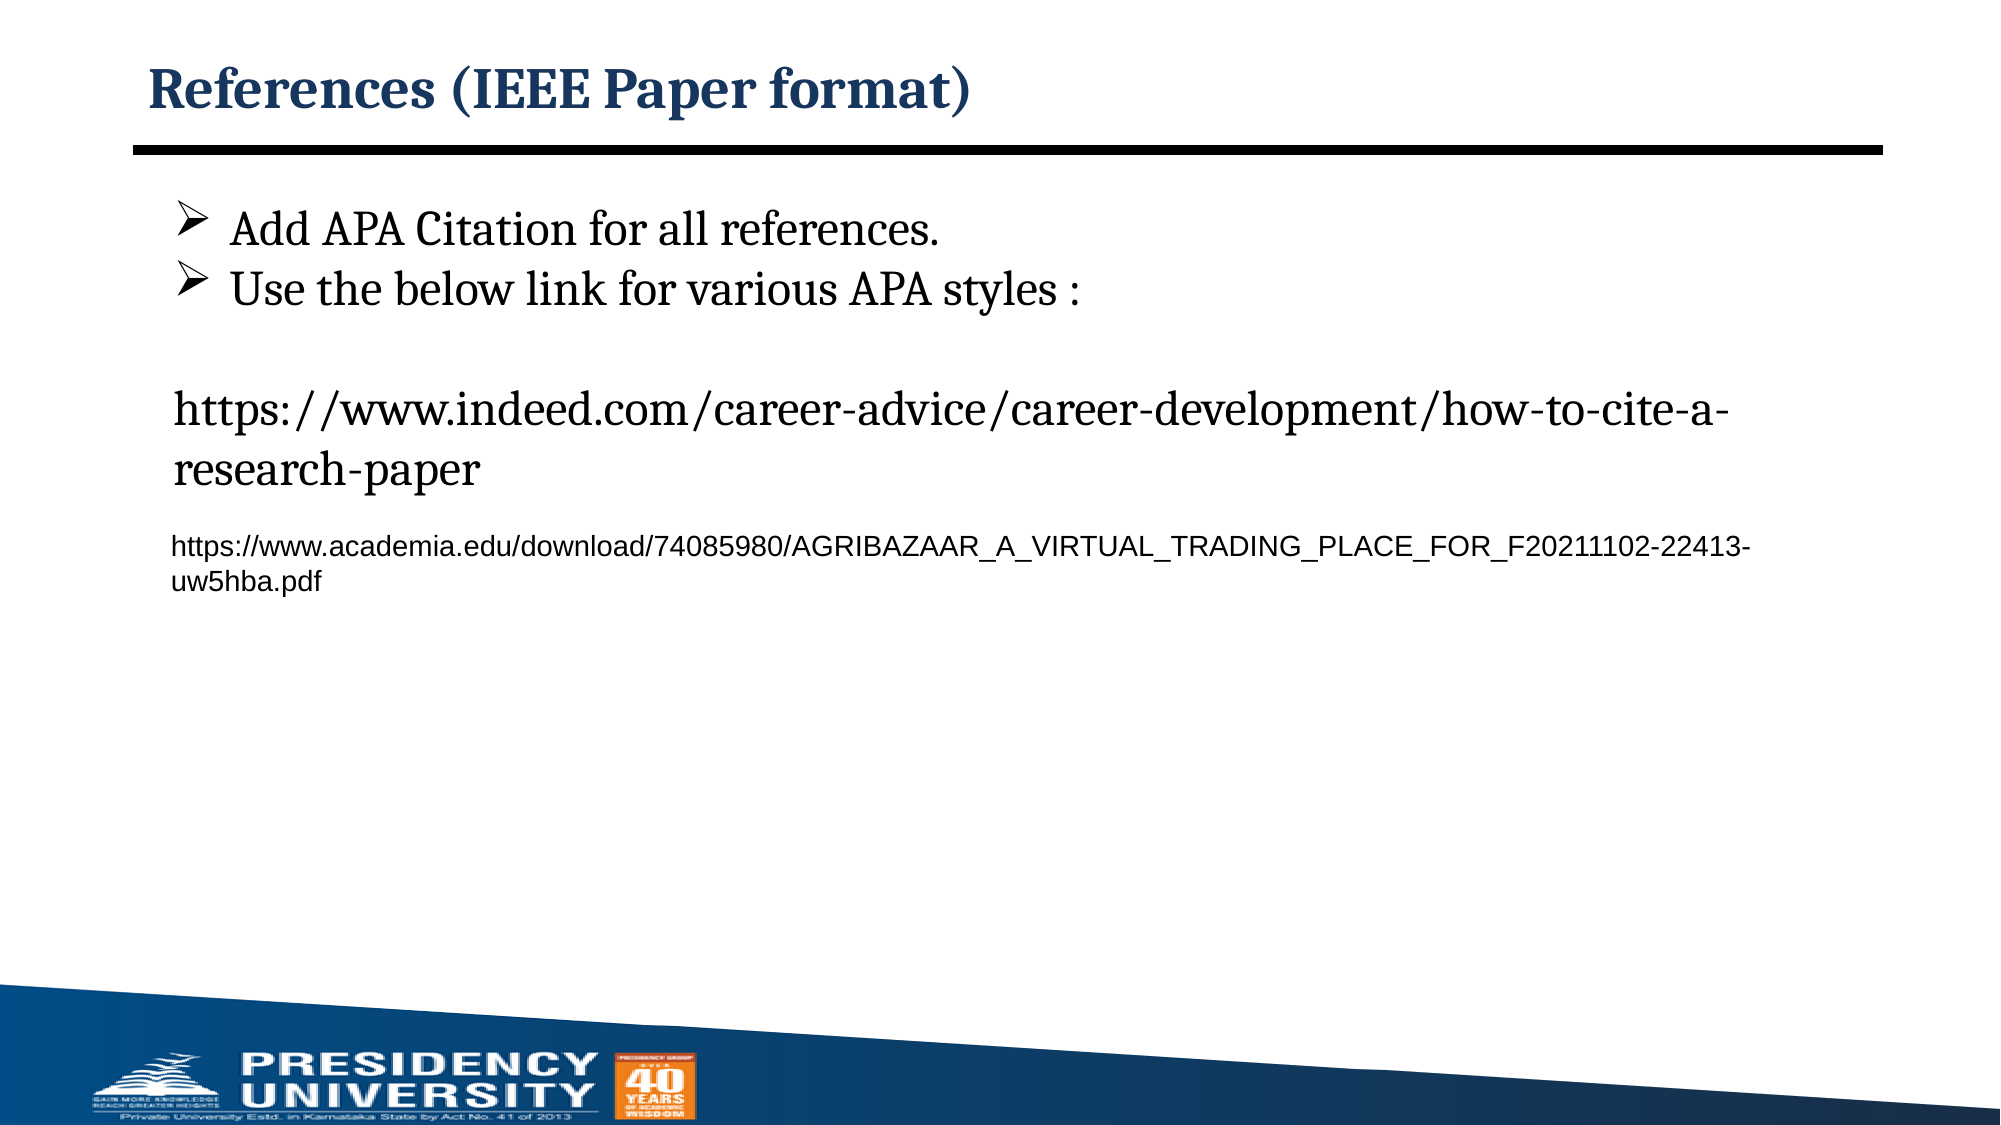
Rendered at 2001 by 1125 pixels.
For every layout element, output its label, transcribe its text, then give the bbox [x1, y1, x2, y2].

list Add APA Citation for all references. Use the below link for various APA styles : https://www.indeed.com/career-advice/career-development/how-to-cite-a-research-paper [133, 187, 1884, 1000]
title References (IEEE Paper format) [133, 45, 1884, 125]
picture [0, 982, 2000, 1125]
text_box https://www.academia.edu/download/74085980/AGRIBAZAAR_A_VIRTUAL_TRADING_PLACE_FOR_F20211102-22413-uw5hba.pdf [156, 519, 1828, 605]
